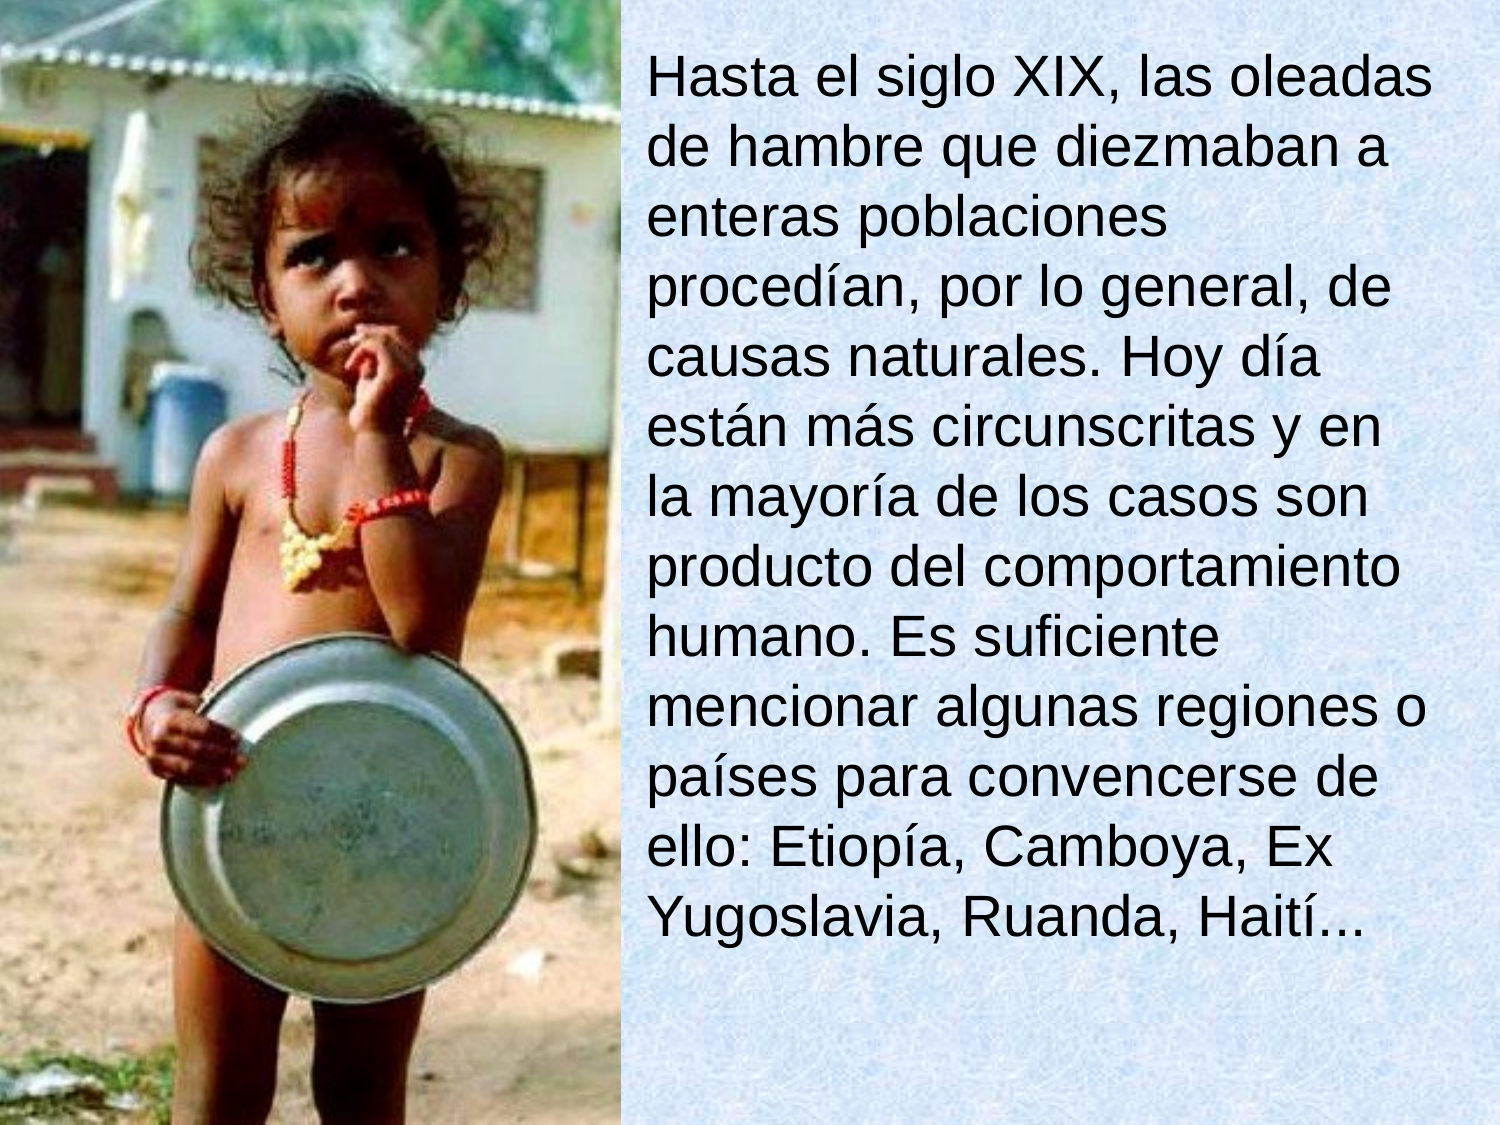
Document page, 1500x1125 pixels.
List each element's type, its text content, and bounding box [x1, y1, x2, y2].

text_box Hasta el siglo XIX, las oleadas de hambre que diezmaban a enteras poblaciones procedían, por lo general, de causas naturales. Hoy día están más circunscritas y en la mayoría de los casos son producto del comportamiento humano. Es suficiente mencionar algunas regiones o países para convencerse de ello: Etiopía, Camboya, Ex Yugoslavia, Ruanda, Haití... [631, 31, 1459, 956]
picture [0, 0, 1500, 1125]
